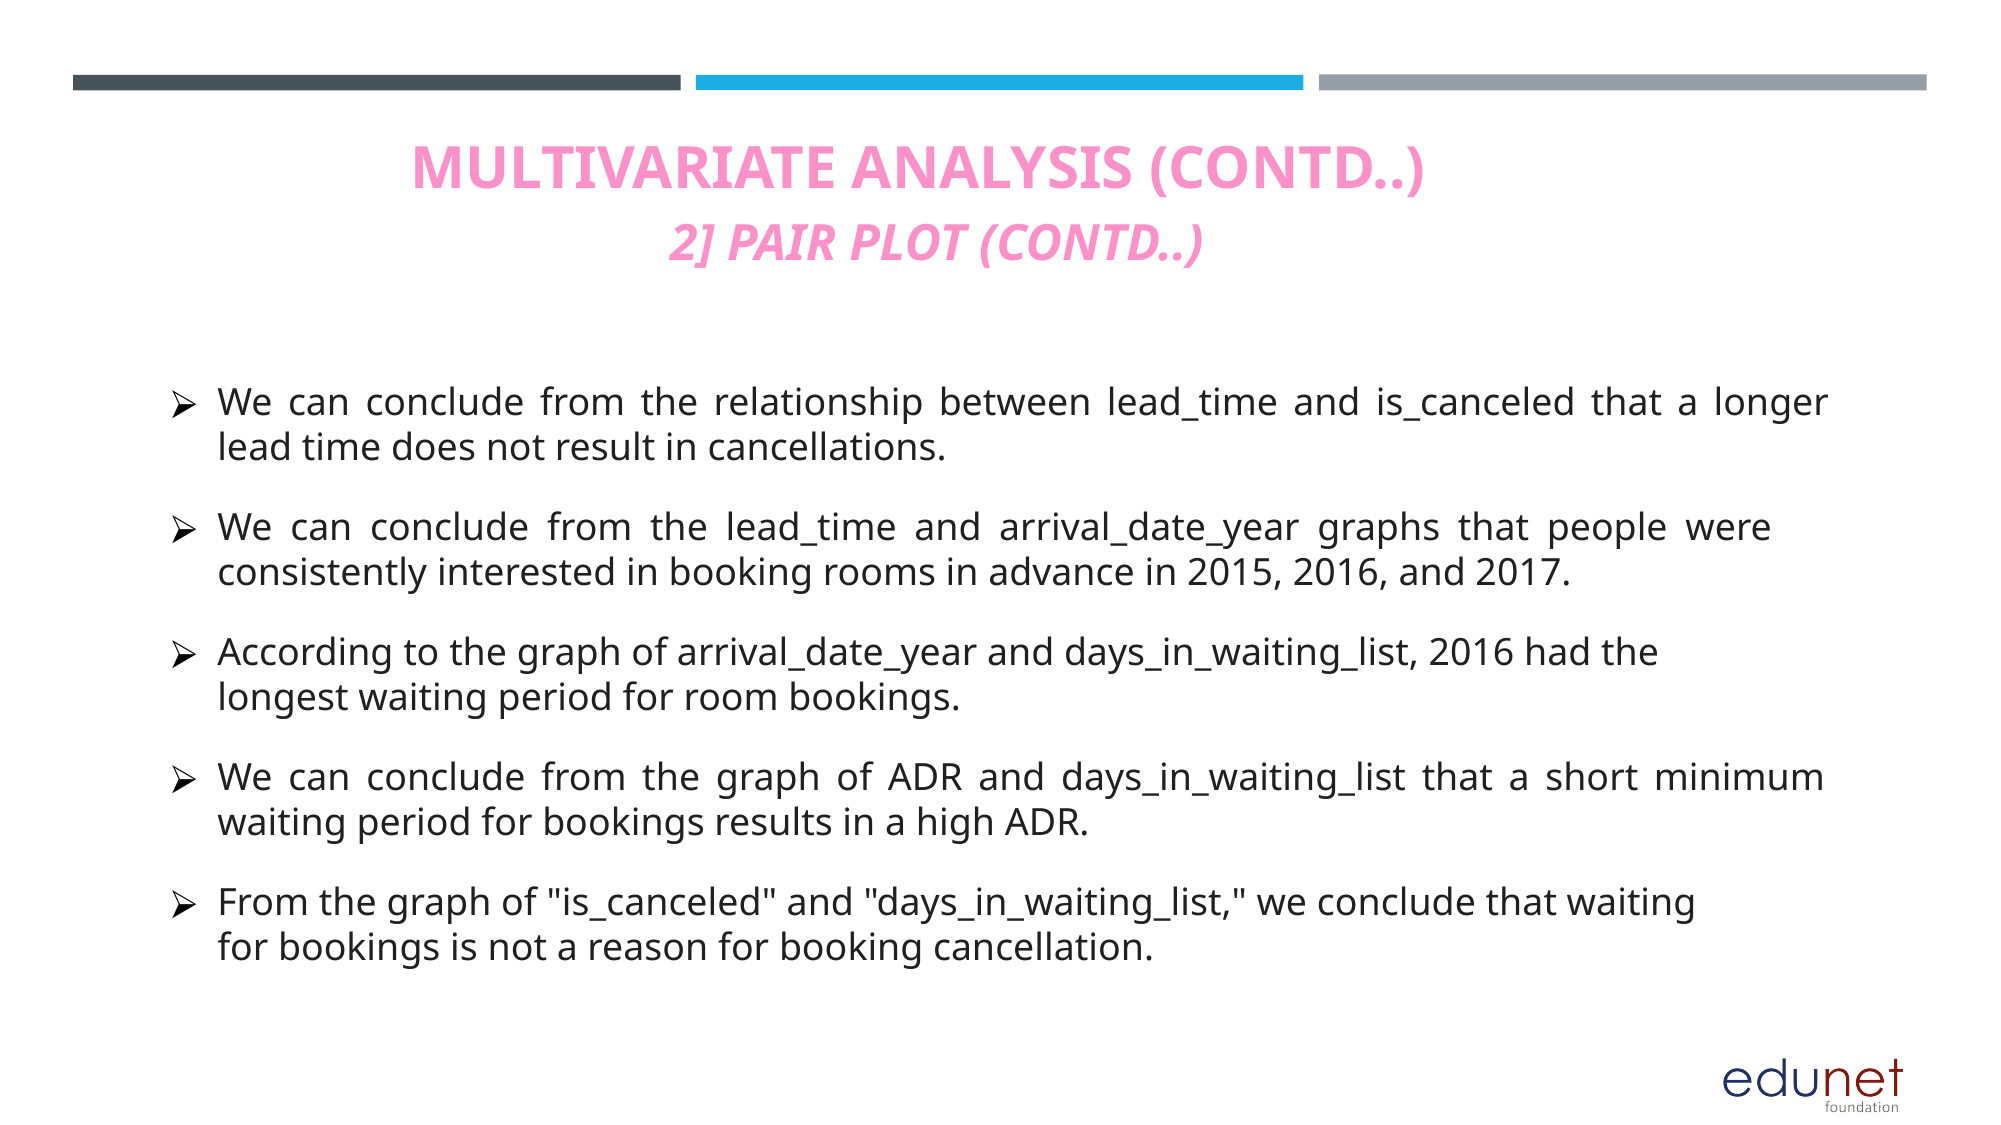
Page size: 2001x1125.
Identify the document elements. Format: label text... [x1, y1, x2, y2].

text_box We can conclude from the relationship between lead_time and is_canceled that a longer lead time does not result in cancellations. We can conclude from the lead_time and arrival_date_year graphs that people were consistently interested in booking rooms in advance in 2015, 2016, and 2017. According to the graph of arrival_date_year and days_in_waiting_list, 2016 had the longest waiting period for room bookings. We can conclude from the graph of ADR and days_in_waiting_list that a short minimum waiting period for bookings results in a high ADR. From the graph of "is_canceled" and "days_in_waiting_list," we conclude that waiting for bookings is not a reason for booking cancellation. [168, 375, 1832, 969]
picture [1719, 1056, 1905, 1116]
text_box MULTIVARIATE ANALYSIS (CONTD..) 2] PAIR PLOT (CONTD..) [0, 116, 1936, 271]
